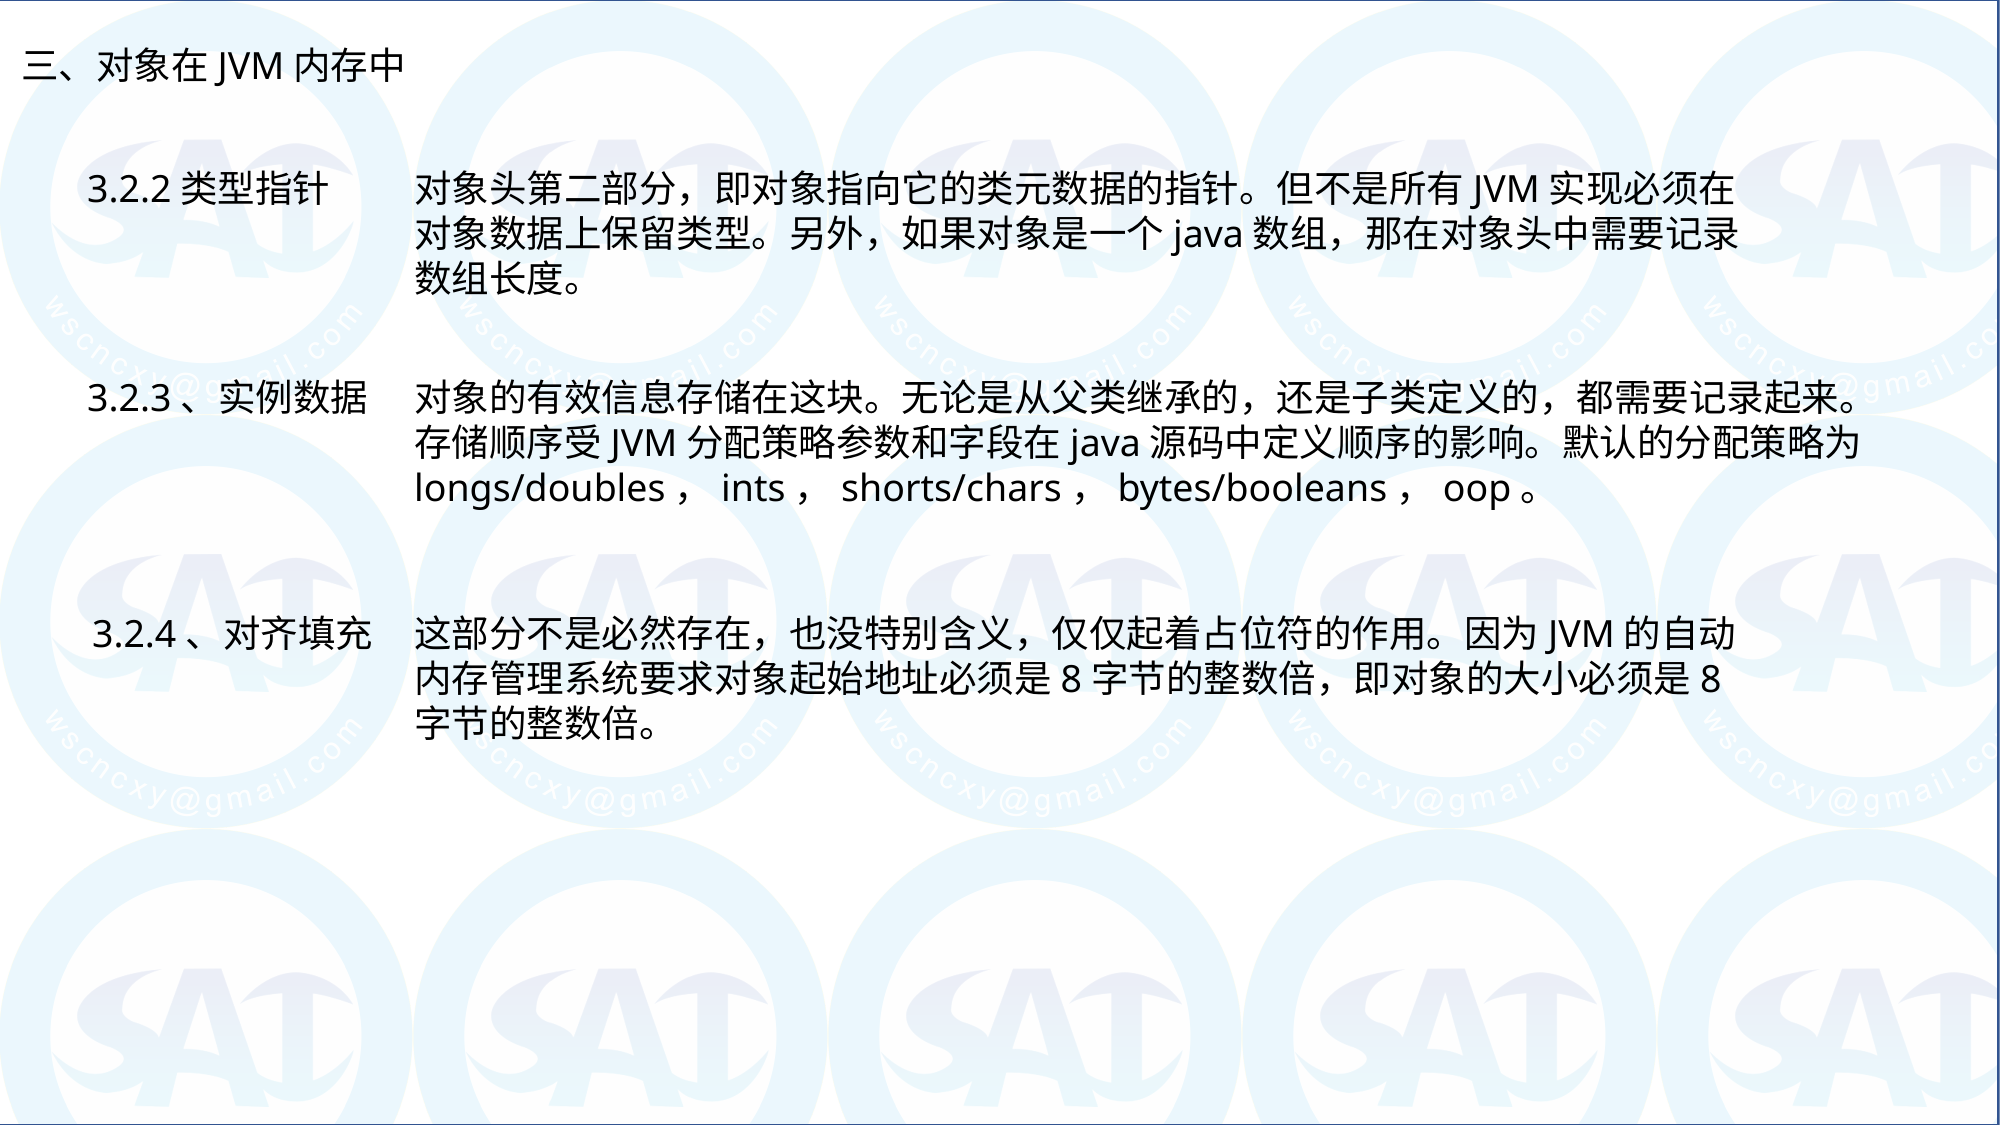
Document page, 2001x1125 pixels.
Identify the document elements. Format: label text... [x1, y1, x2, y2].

text_box 对象头第二部分，即对象指向它的类元数据的指针。但不是所有JVM实现必须在对象数据上保留类型。另外，如果对象是一个java数组，那在对象头中需要记录数组长度。 [399, 158, 1777, 308]
text_box 这部分不是必然存在，也没特别含义，仅仅起着占位符的作用。因为JVM的自动内存管理系统要求对象起始地址必须是8字节的整数倍，即对象的大小必须是8字节的整数倍。 [399, 602, 1761, 753]
text_box 三、对象在JVM内存中 [6, 34, 421, 94]
text_box 3.2.2类型指针 [72, 158, 346, 218]
text_box 3.2.3、实例数据 [72, 366, 383, 426]
text_box 3.2.4、对齐填充 [77, 602, 388, 663]
text_box 对象的有效信息存储在这块。无论是从父类继承的，还是子类定义的，都需要记录起来。存储顺序受JVM分配策略参数和字段在java源码中定义顺序的影响。默认的分配策略为longs/doubles，ints，shorts/chars，bytes/booleans，oop。 [399, 366, 1884, 516]
